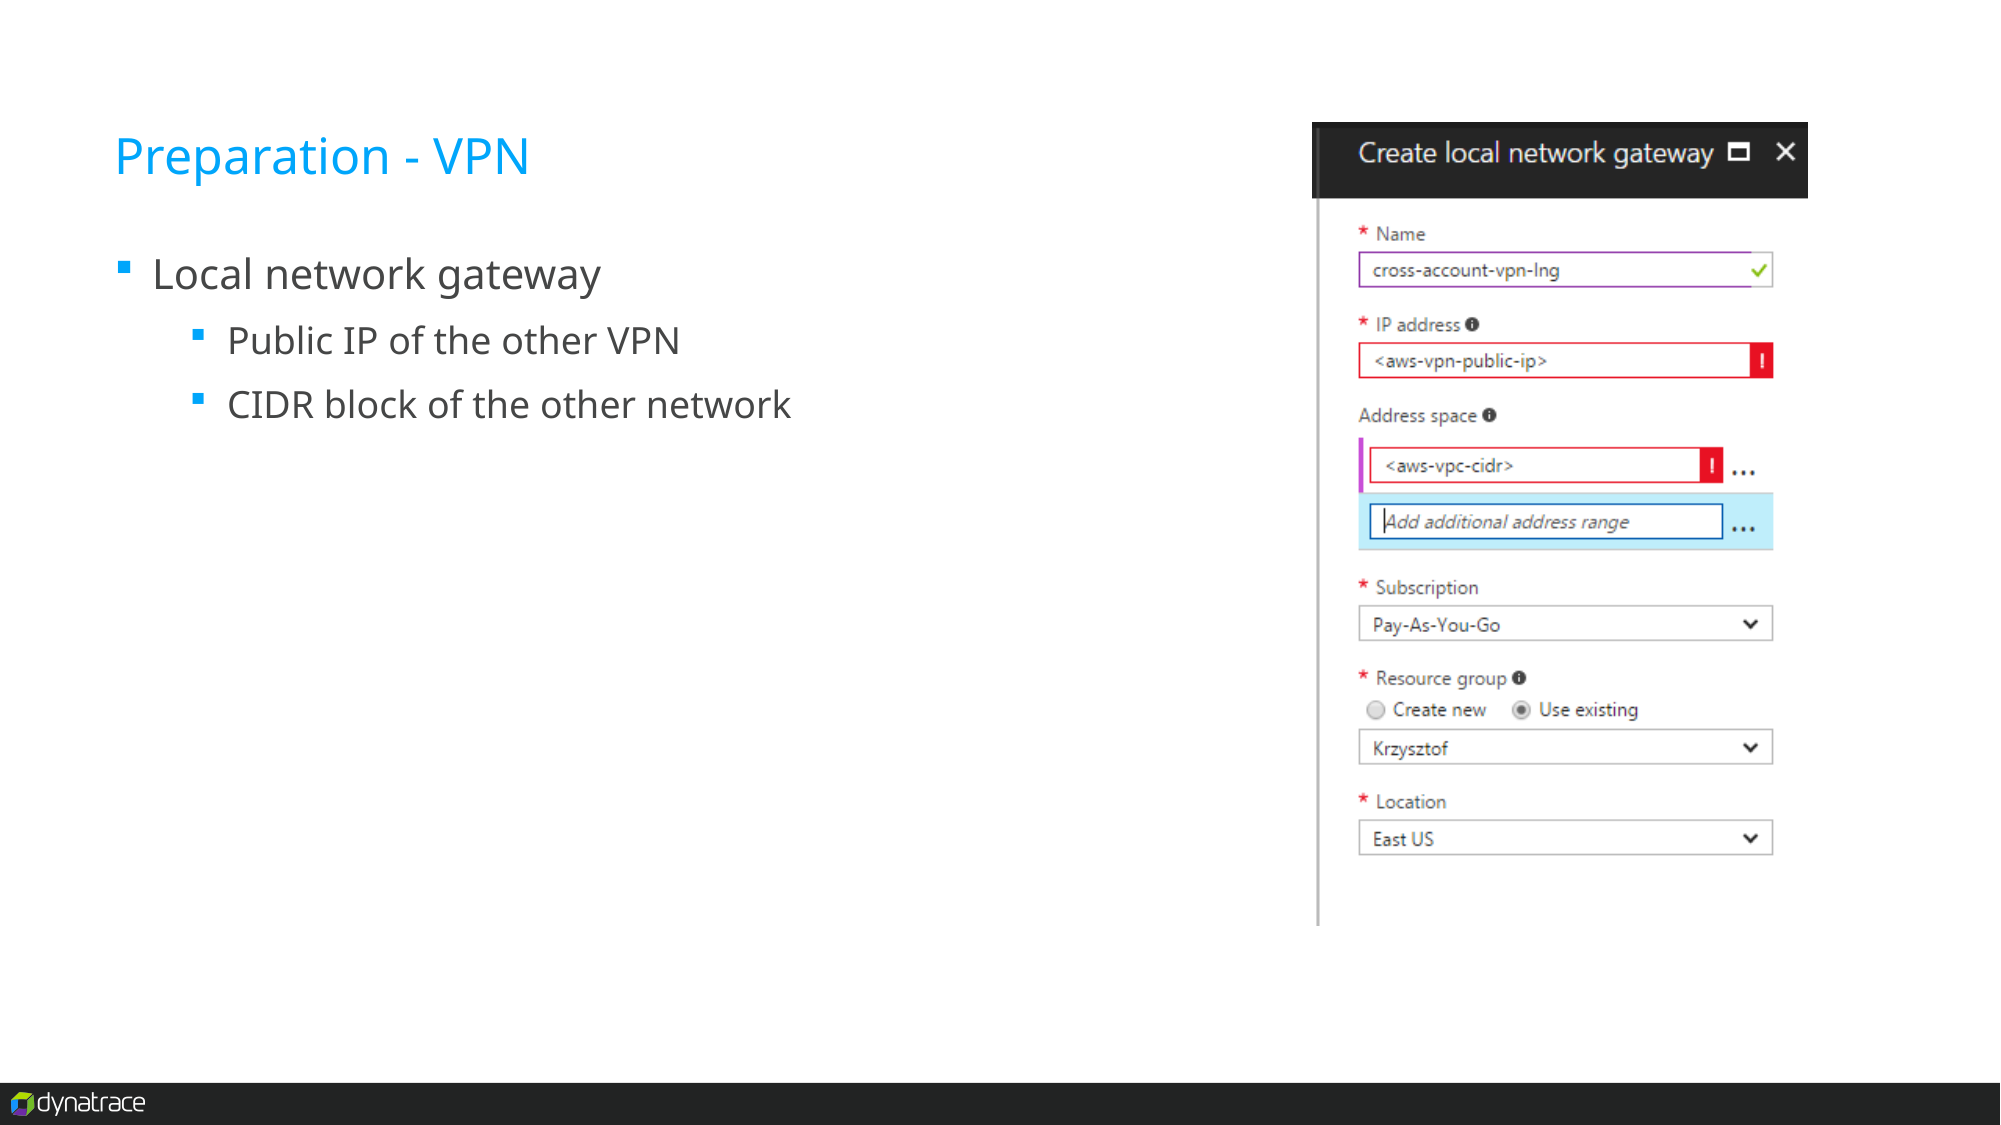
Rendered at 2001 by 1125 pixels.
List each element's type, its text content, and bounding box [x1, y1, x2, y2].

picture [1312, 122, 1808, 926]
list Local network gateway Public IP of the other VPN CIDR block of the other network [114, 237, 867, 989]
picture [11, 1092, 145, 1116]
title Preparation - VPN [114, 93, 1882, 204]
